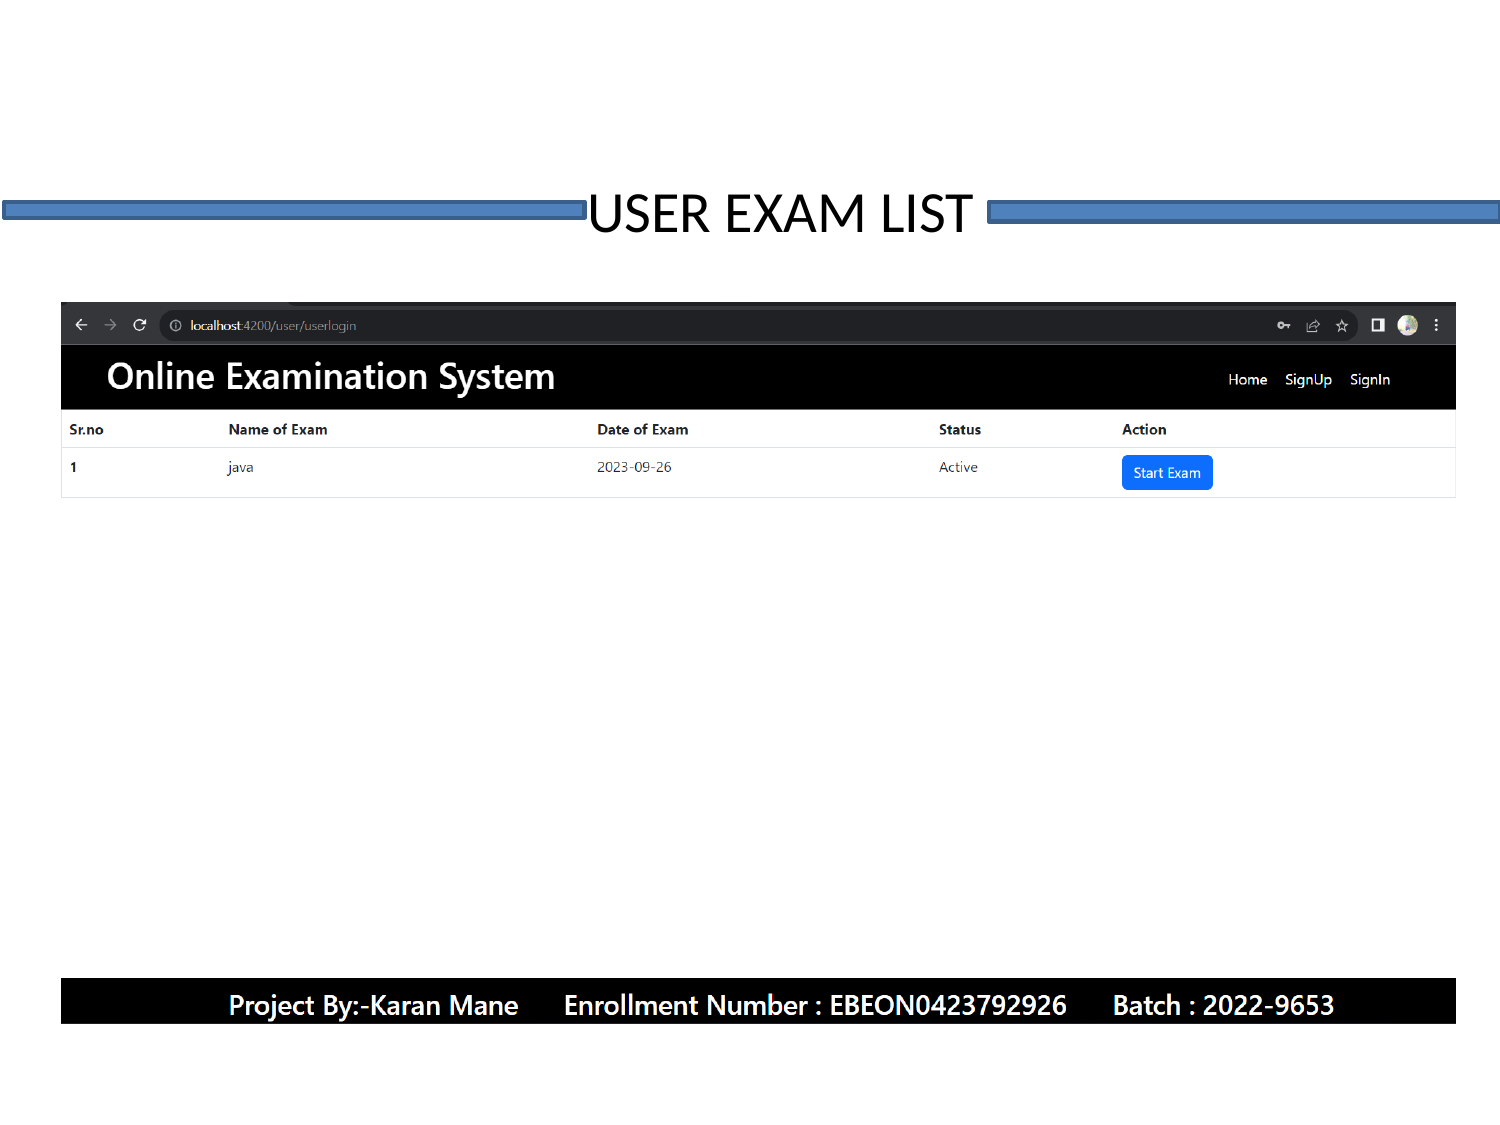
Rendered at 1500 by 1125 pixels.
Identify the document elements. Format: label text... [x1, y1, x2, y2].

text_box USER EXAM LIST [572, 166, 1022, 252]
text_box [2, 200, 587, 220]
picture [61, 302, 1456, 1024]
text_box [987, 200, 1500, 224]
